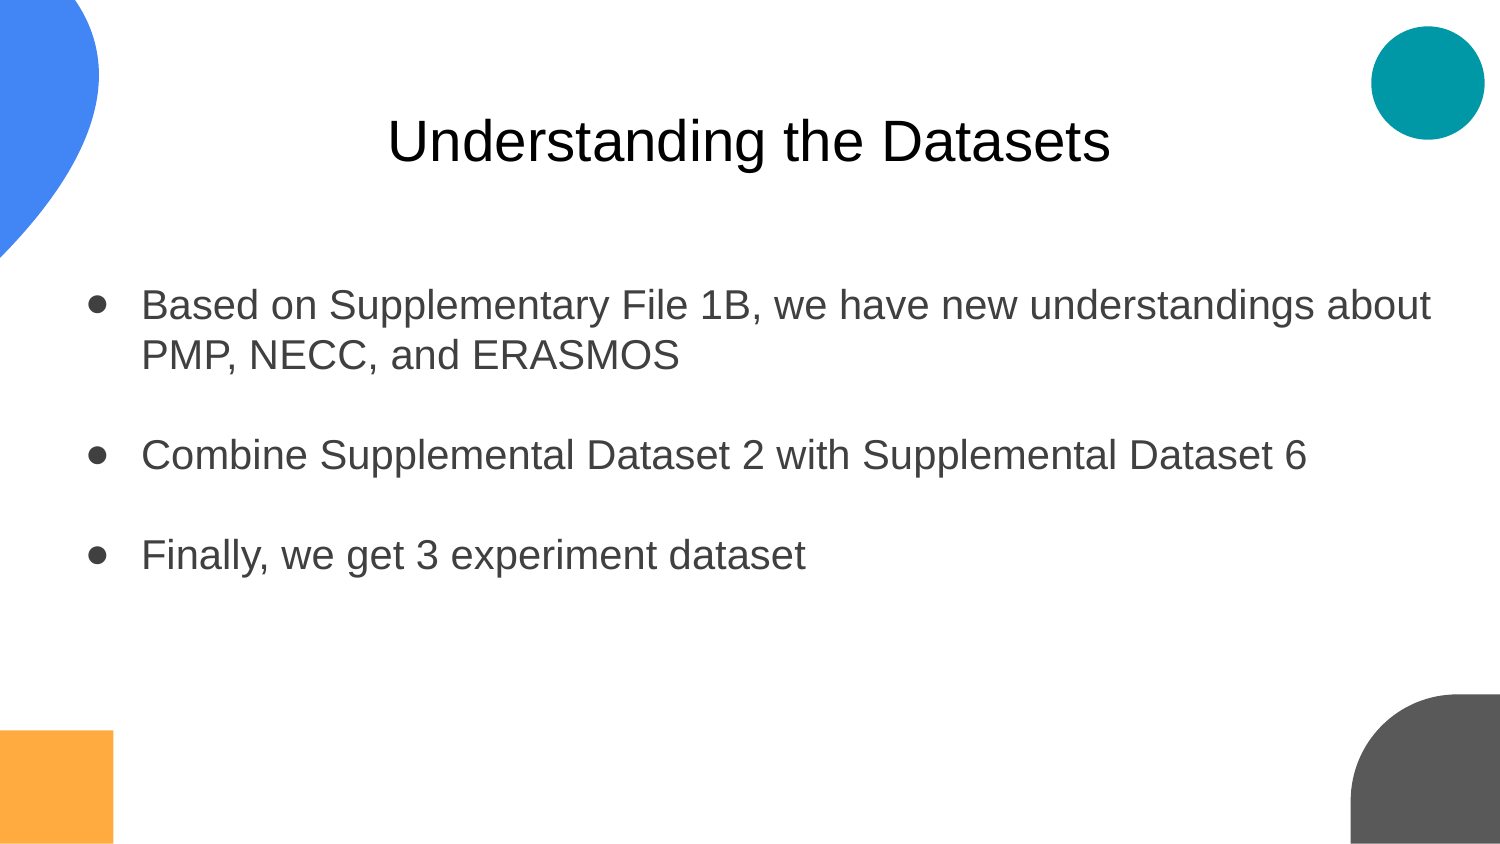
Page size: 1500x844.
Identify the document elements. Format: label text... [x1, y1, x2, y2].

title Understanding the Datasets [118, 88, 1382, 167]
text_box Based on Supplementary File 1B, we have new understandings about PMP, NECC, and ERASMOS Combine Supplemental Dataset 2 with Supplemental Dataset 6 Finally, we get 3 experiment dataset [51, 262, 1449, 823]
